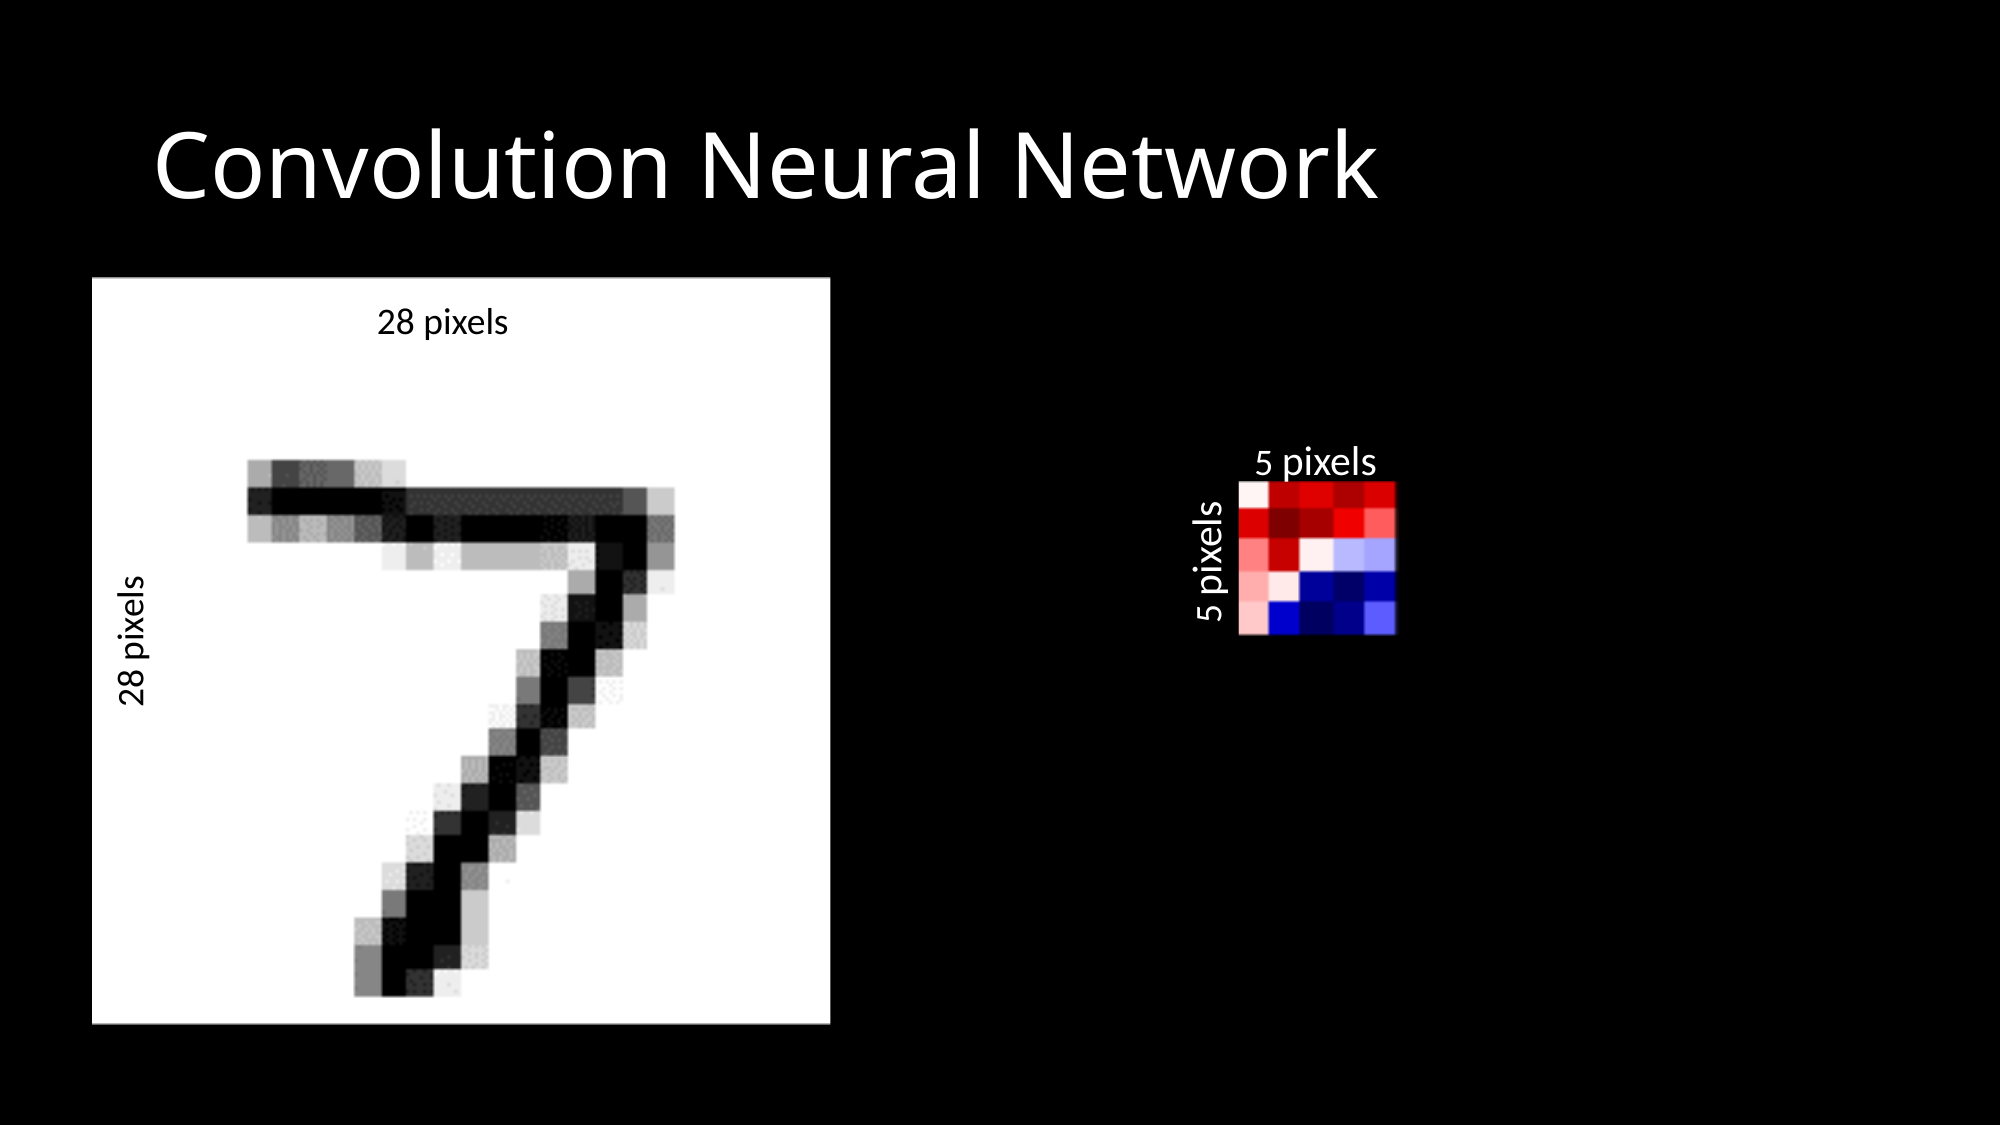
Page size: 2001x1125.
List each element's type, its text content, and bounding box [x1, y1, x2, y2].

text_box 5 pixels [1172, 486, 1237, 639]
title Convolution Neural Network [137, 59, 1863, 278]
picture [92, 277, 831, 1025]
picture [1238, 481, 1401, 638]
text_box 5 pixels [1239, 426, 1392, 481]
